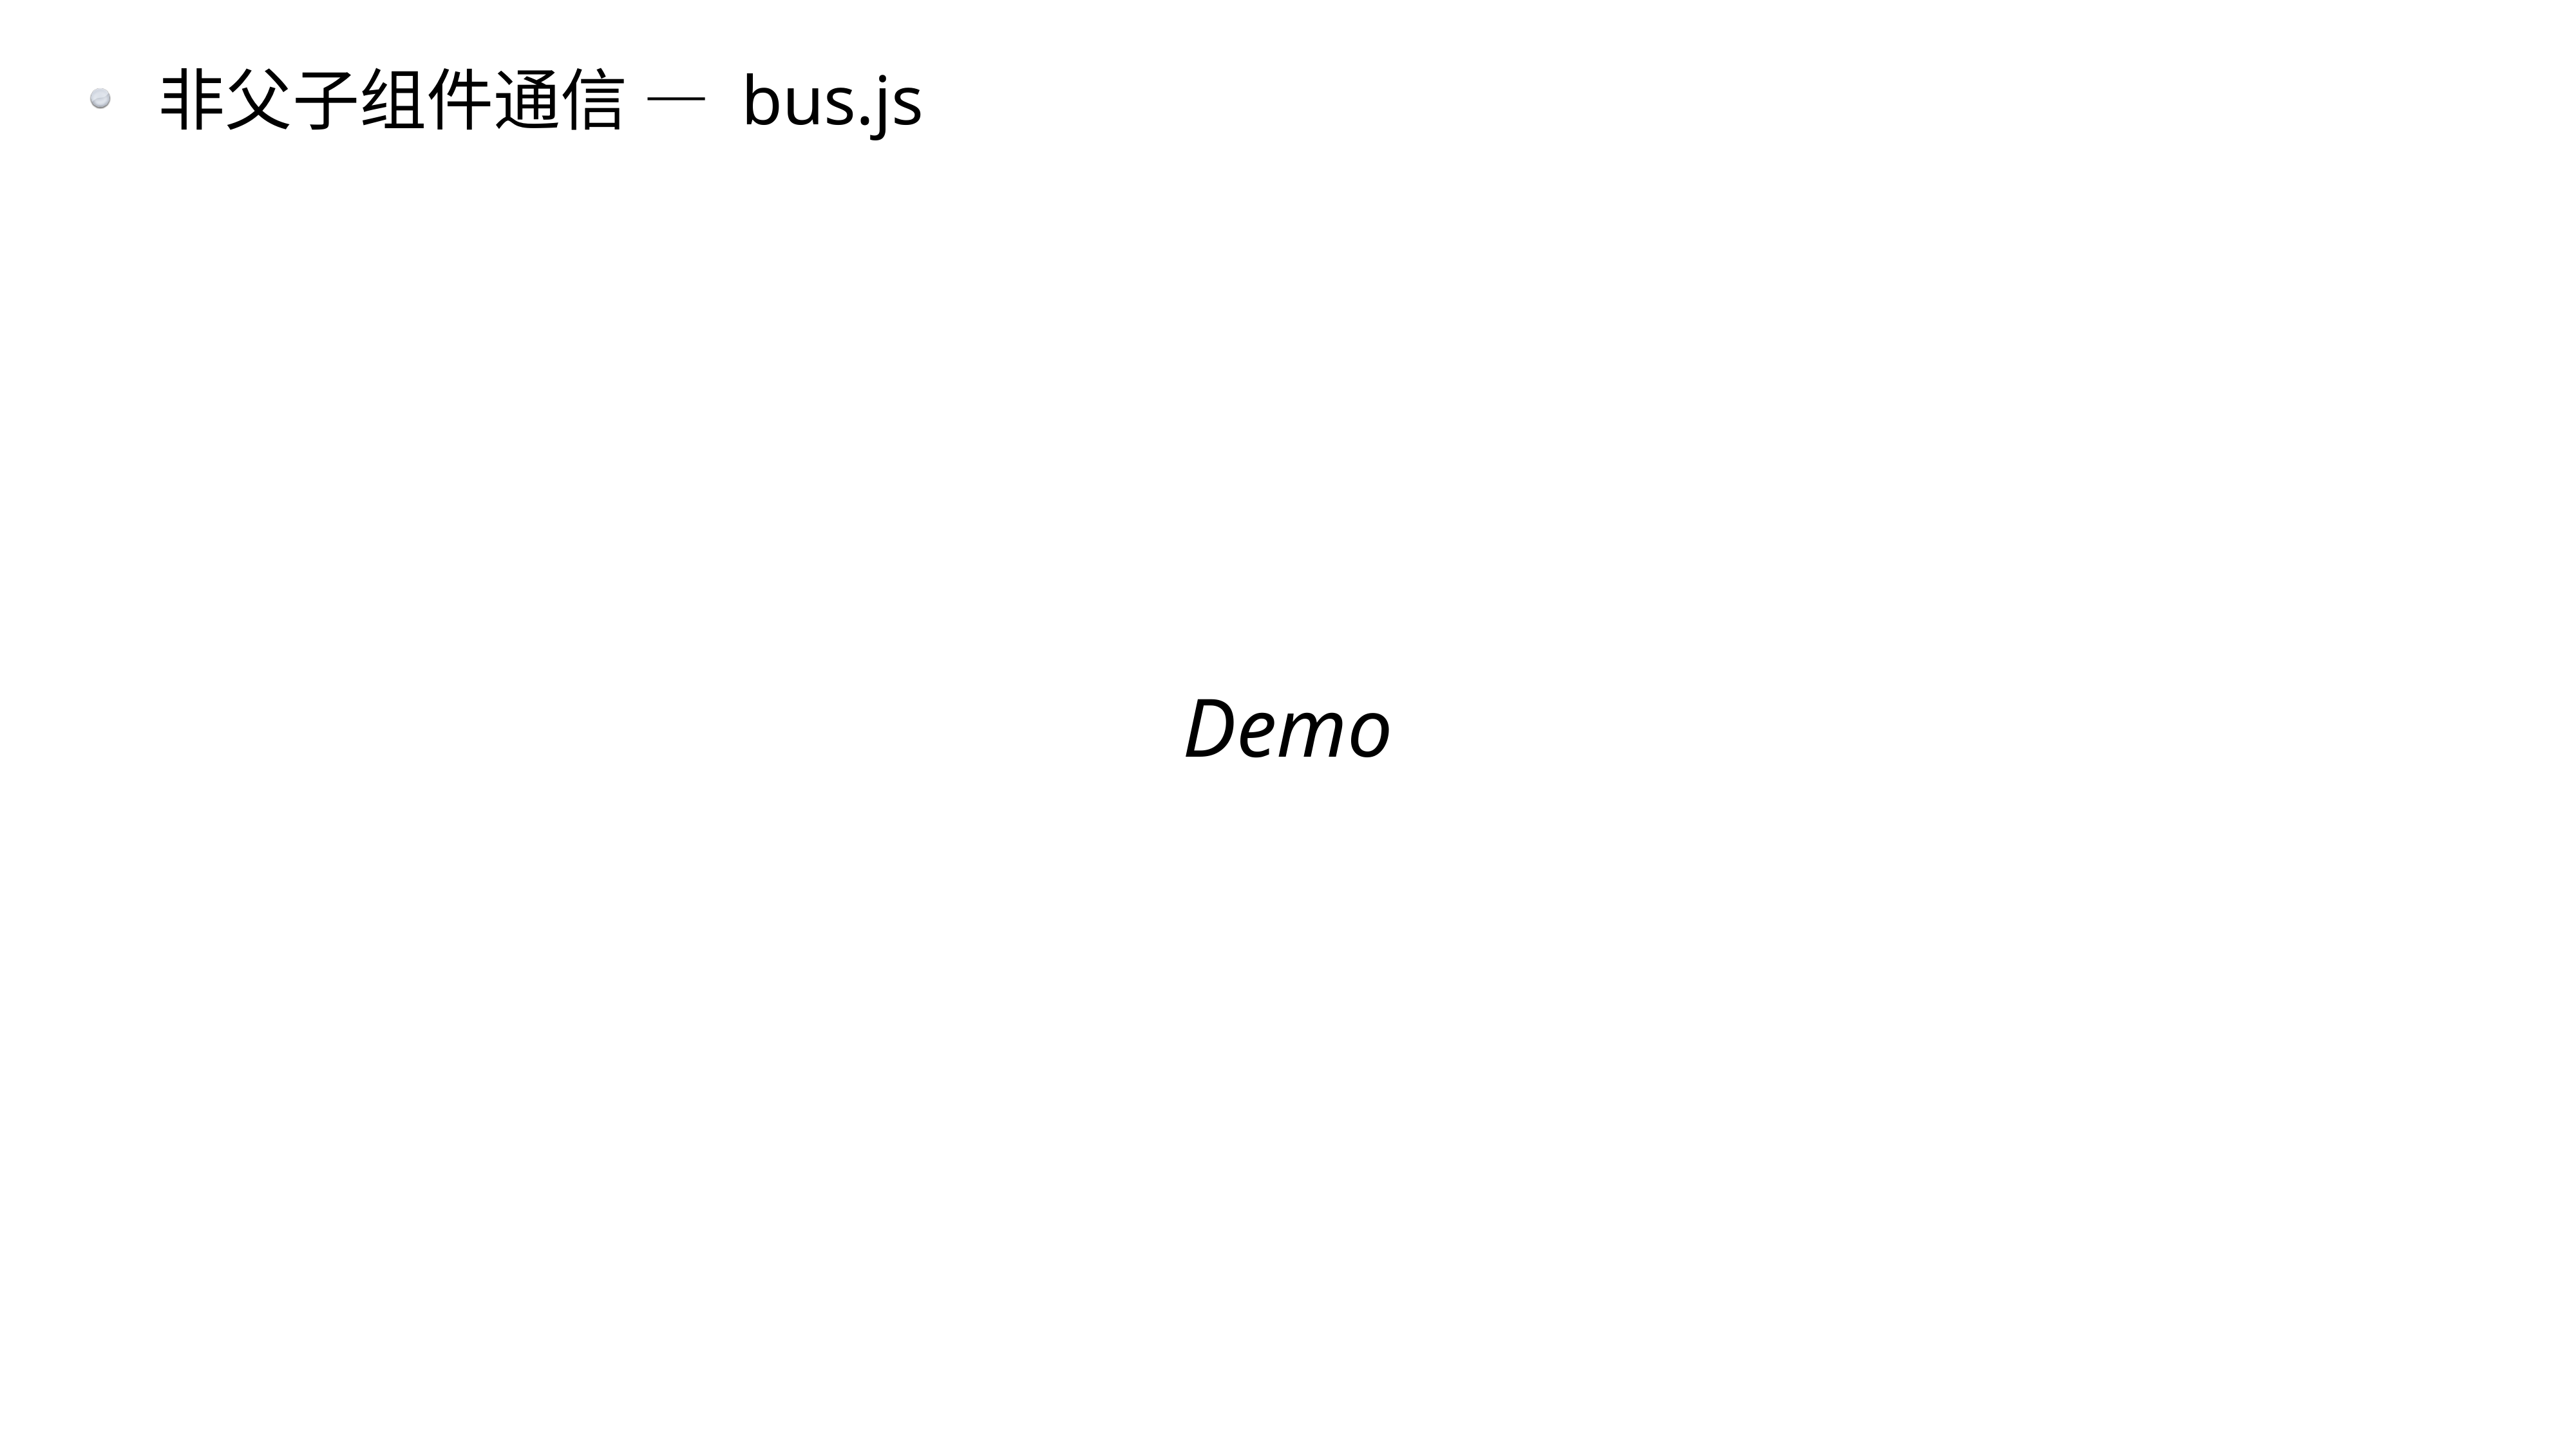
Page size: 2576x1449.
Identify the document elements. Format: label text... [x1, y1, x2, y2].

picture [88, 86, 112, 109]
text_box Demo [1177, 670, 1399, 779]
text_box 非父子组件通信 — bus.js [82, 52, 929, 144]
